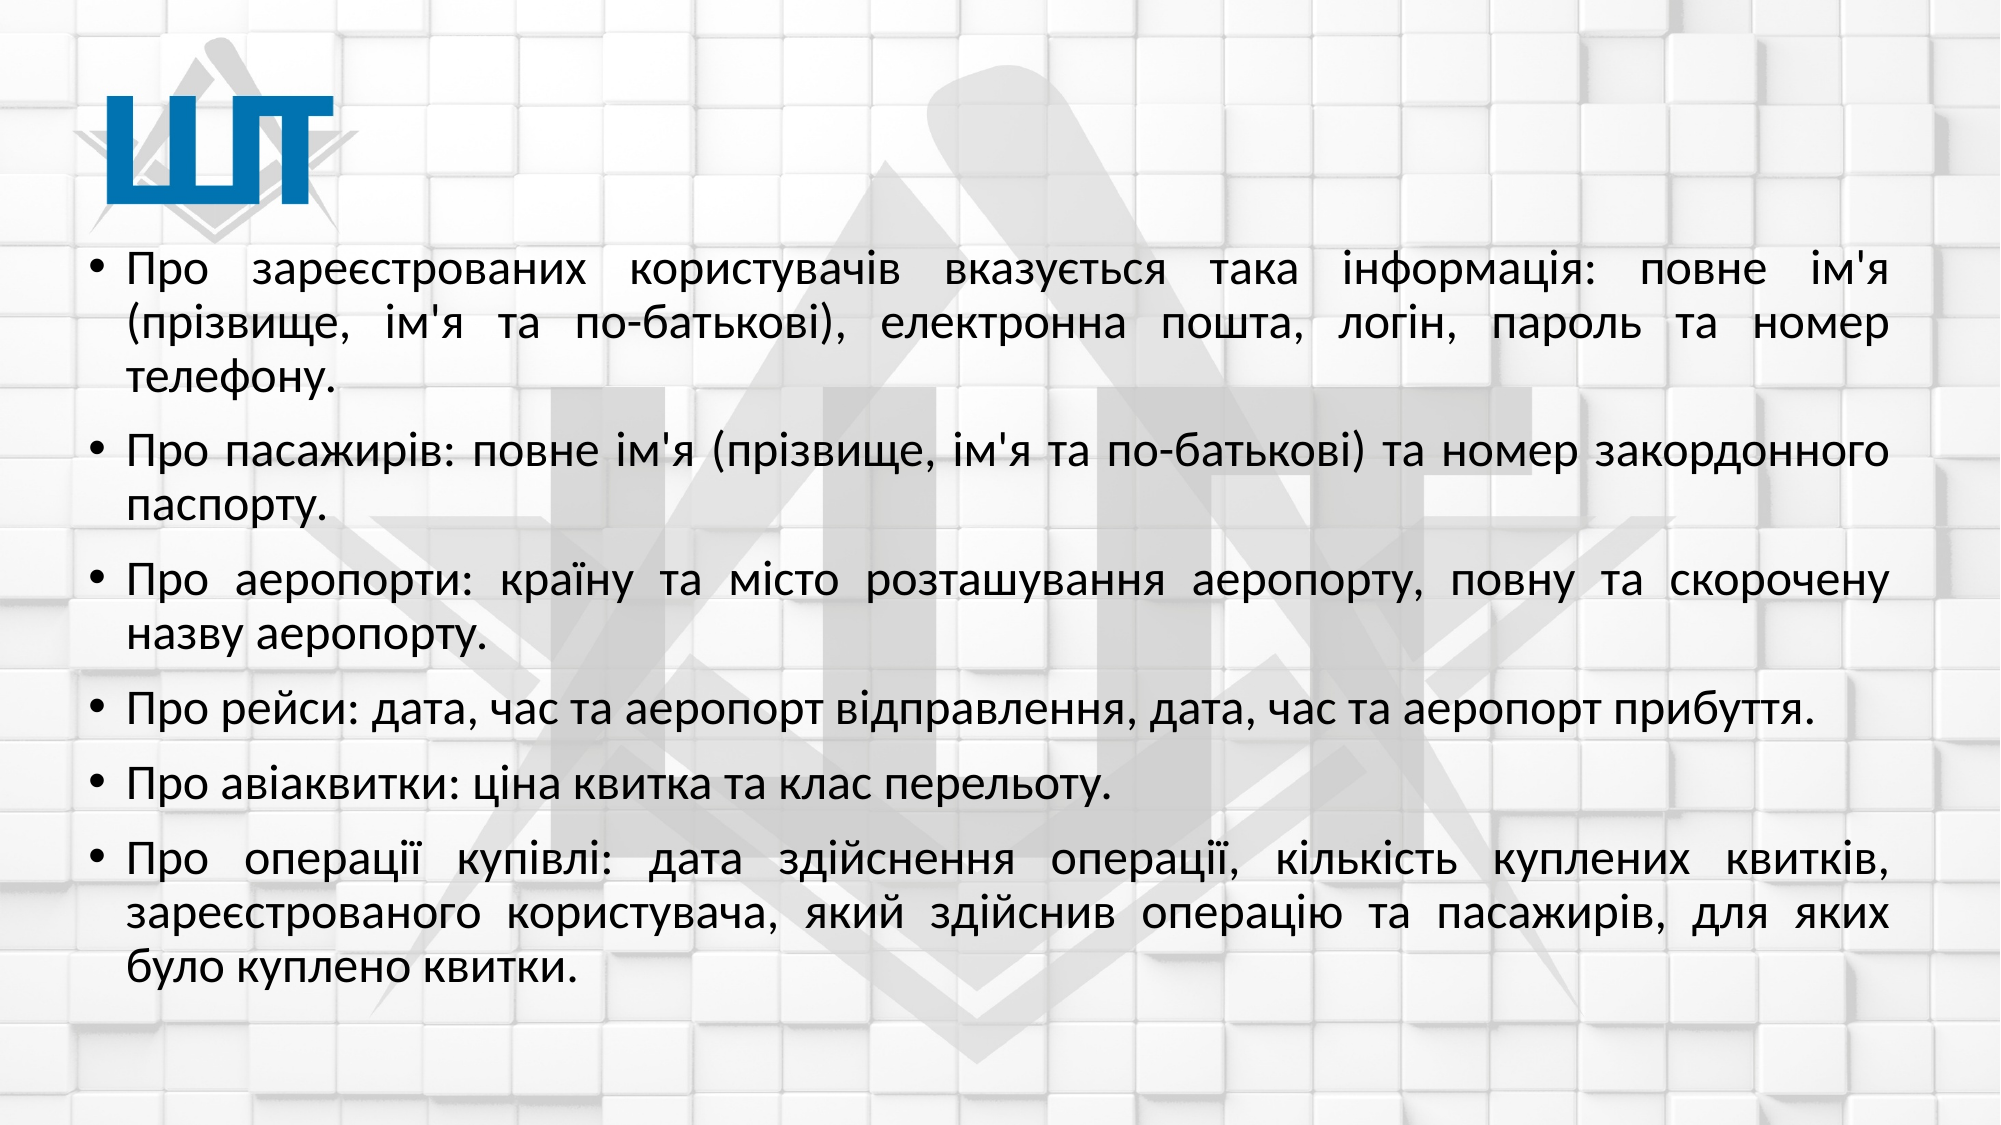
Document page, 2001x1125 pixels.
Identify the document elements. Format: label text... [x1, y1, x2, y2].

list Про зареєстрованих користувачів вказується така інформація: повне ім'я (прізвище, ім'я та по-батькові), електронна пошта, логін, пароль та номер телефону. Про пасажирів: повне ім'я (прізвище, ім'я та по-батькові) та номер закордонного паспорту. Про аеропорти: країну та місто розташування аеропорту, повну та скорочену назву аеропорту. Про рейси: дата, час та аеропорт відправлення, дата, час та аеропорт прибуття. Про авіаквитки: ціна квитка та клас перельоту. Про операції купівлі: дата здійснення операції, кількість куплених квитків, зареєстрованого користувача, який здійснив операцію та пасажирів, для яких було куплено квитки. [73, 233, 1906, 1093]
picture [0, 0, 2000, 1125]
